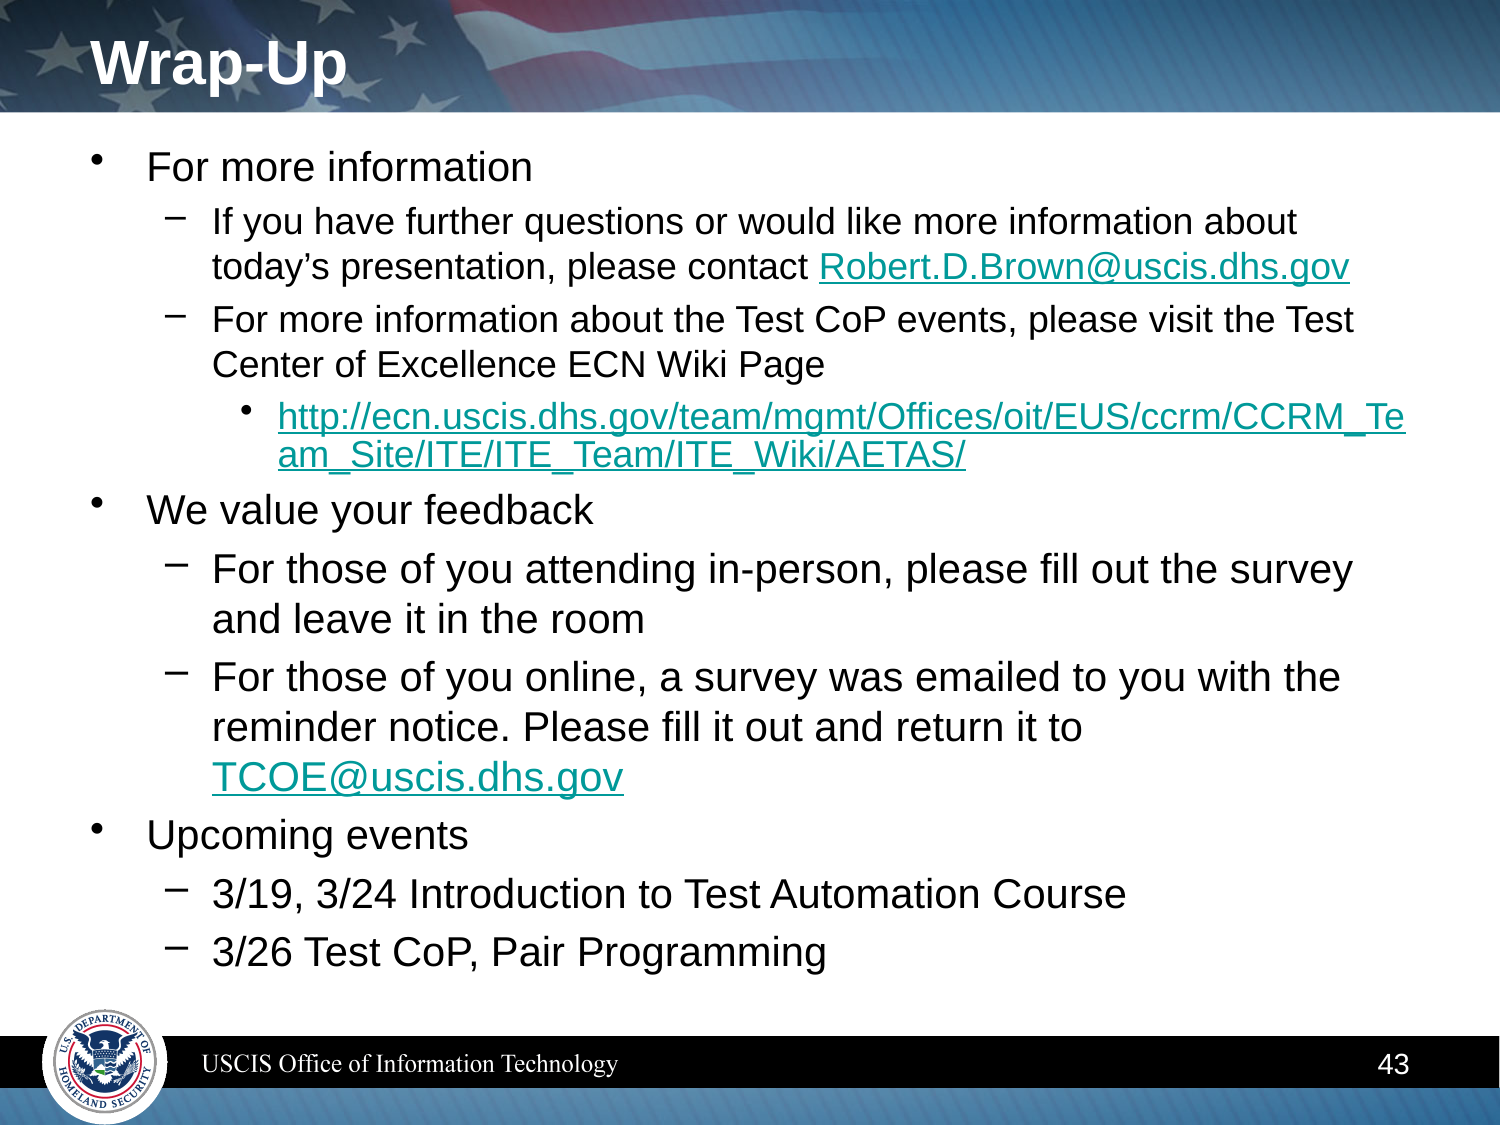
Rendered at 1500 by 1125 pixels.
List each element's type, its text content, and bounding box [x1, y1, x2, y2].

picture [0, 0, 1500, 112]
slide_number 43 [1074, 1037, 1425, 1090]
picture [0, 999, 1500, 1125]
list For more information If you have further questions or would like more information about today’s presentation, please contact Robert.D.Brown@uscis.dhs.gov For more information about the Test CoP events, please visit the Test Center of Excellence ECN Wiki Page http://ecn.uscis.dhs.gov/team/mgmt/Offices/oit/EUS/ccrm/CCRM_Team_Site/ITE/ITE_Team/ITE_Wiki/AETAS/ We value your feedback For those of you attending in-person, please fill out the survey and leave it in the room For those of you online, a survey was emailed to you with the reminder notice. Please fill it out and return it to TCOE@uscis.dhs.gov Upcoming events 3/19, 3/24 Introduction to Test Automation Course 3/26 Test CoP, Pair Programming [75, 132, 1425, 927]
title Wrap-Up [75, 0, 1425, 105]
